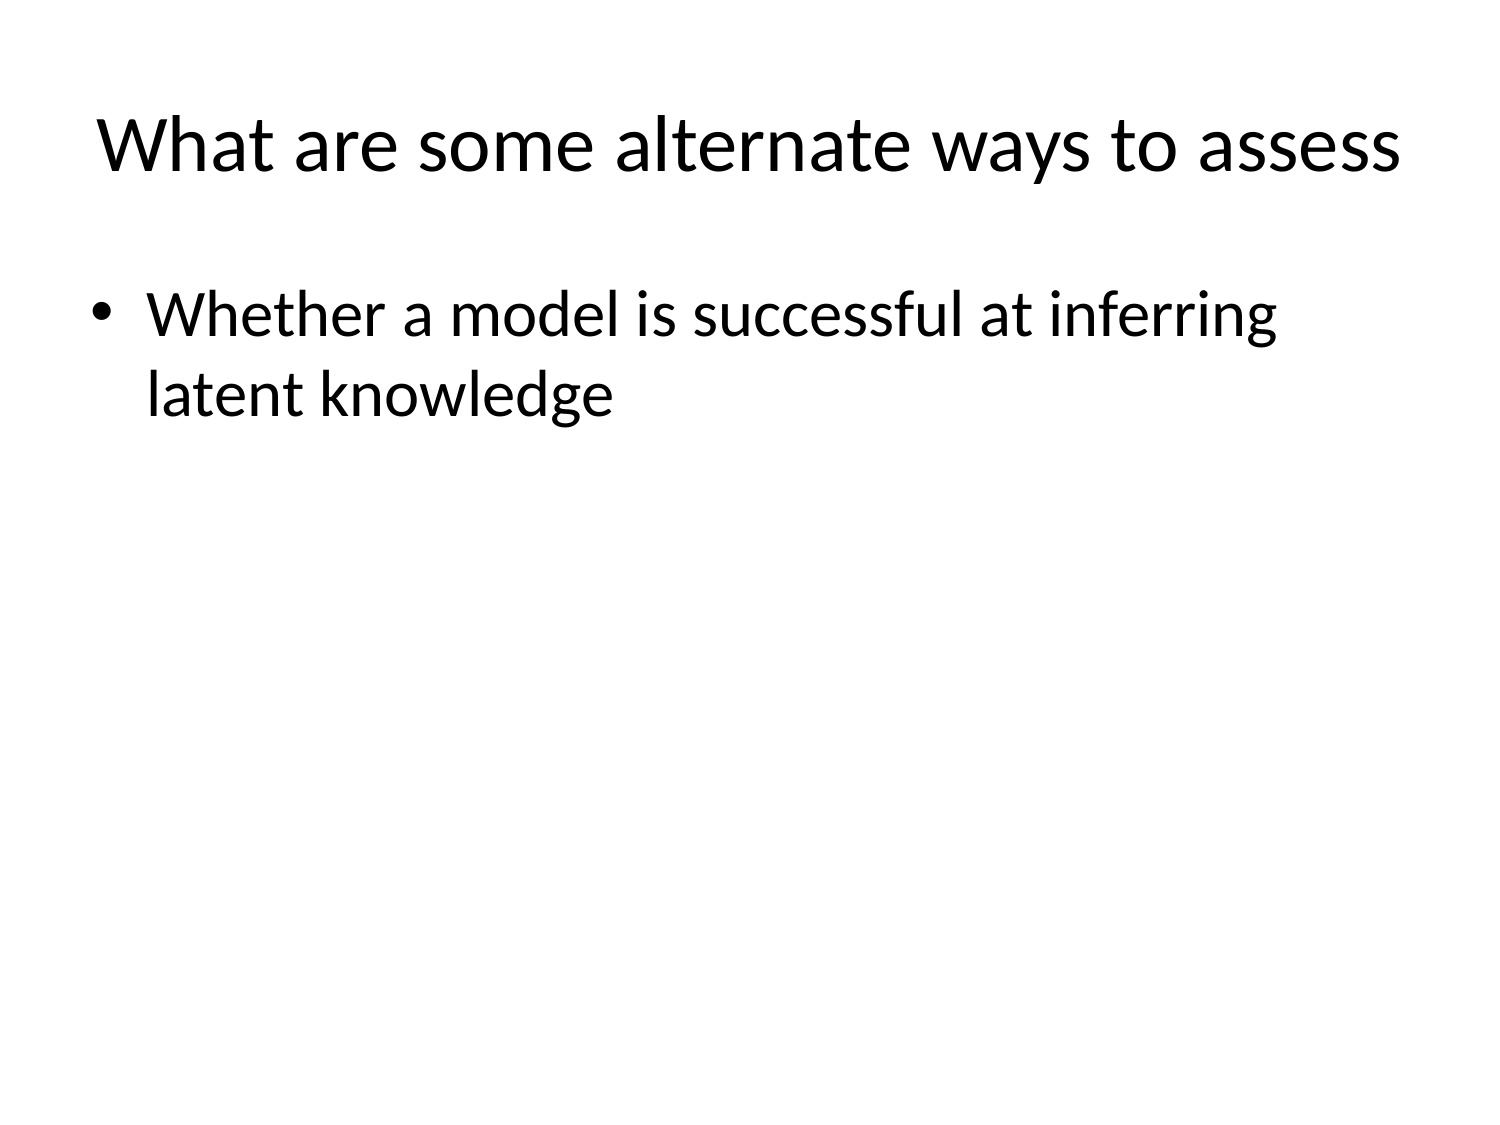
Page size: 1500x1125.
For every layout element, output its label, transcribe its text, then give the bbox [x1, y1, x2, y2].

title What are some alternate ways to assess [75, 45, 1425, 233]
list Whether a model is successful at inferring latent knowledge [75, 262, 1425, 1005]
